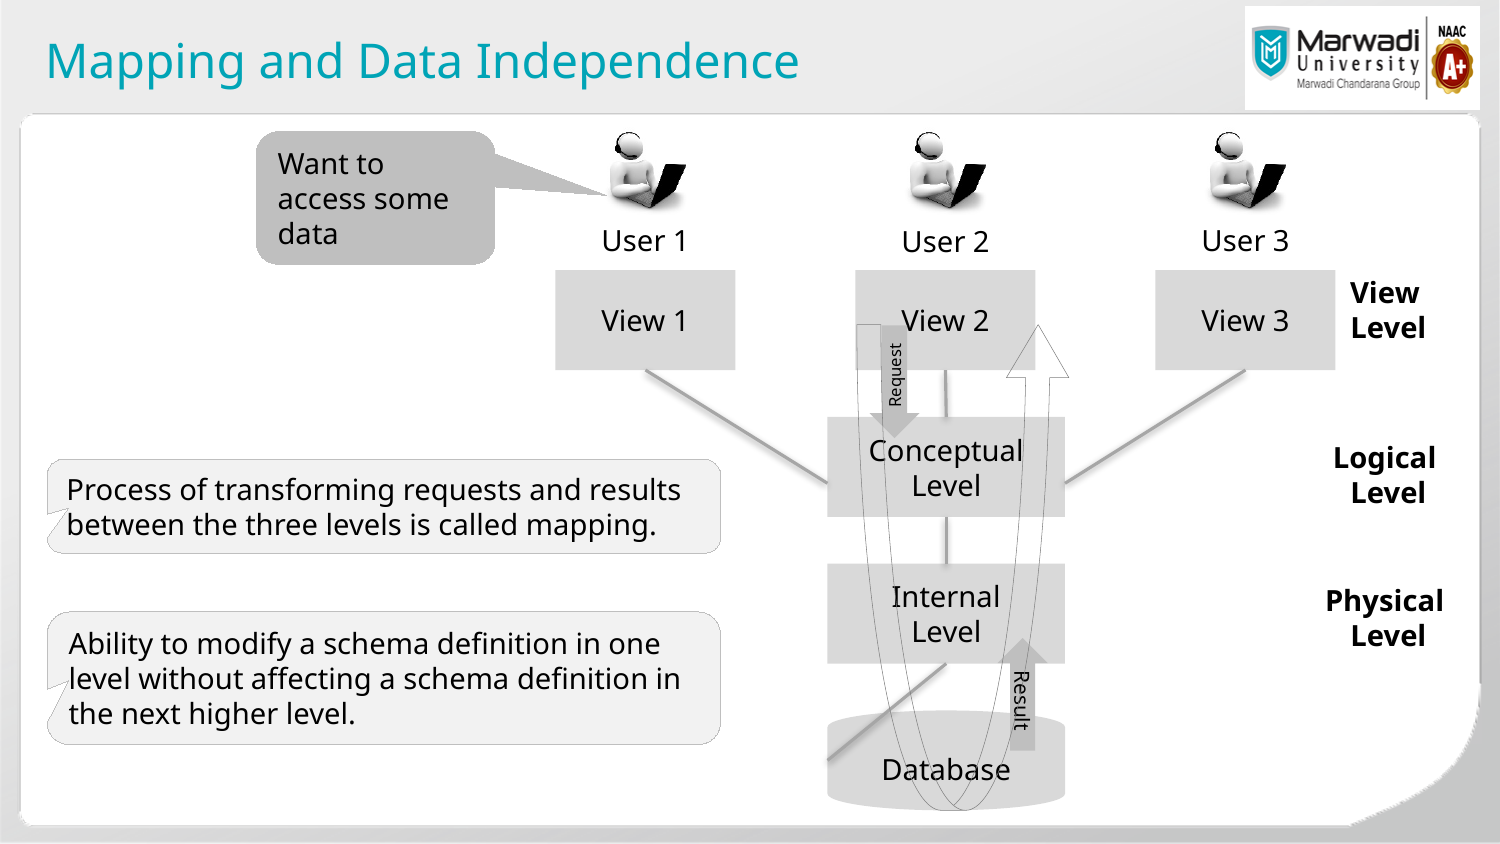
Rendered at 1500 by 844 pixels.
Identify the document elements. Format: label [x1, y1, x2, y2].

text_box [645, 369, 828, 484]
picture [0, 0, 1500, 844]
text_box [1064, 369, 1246, 484]
